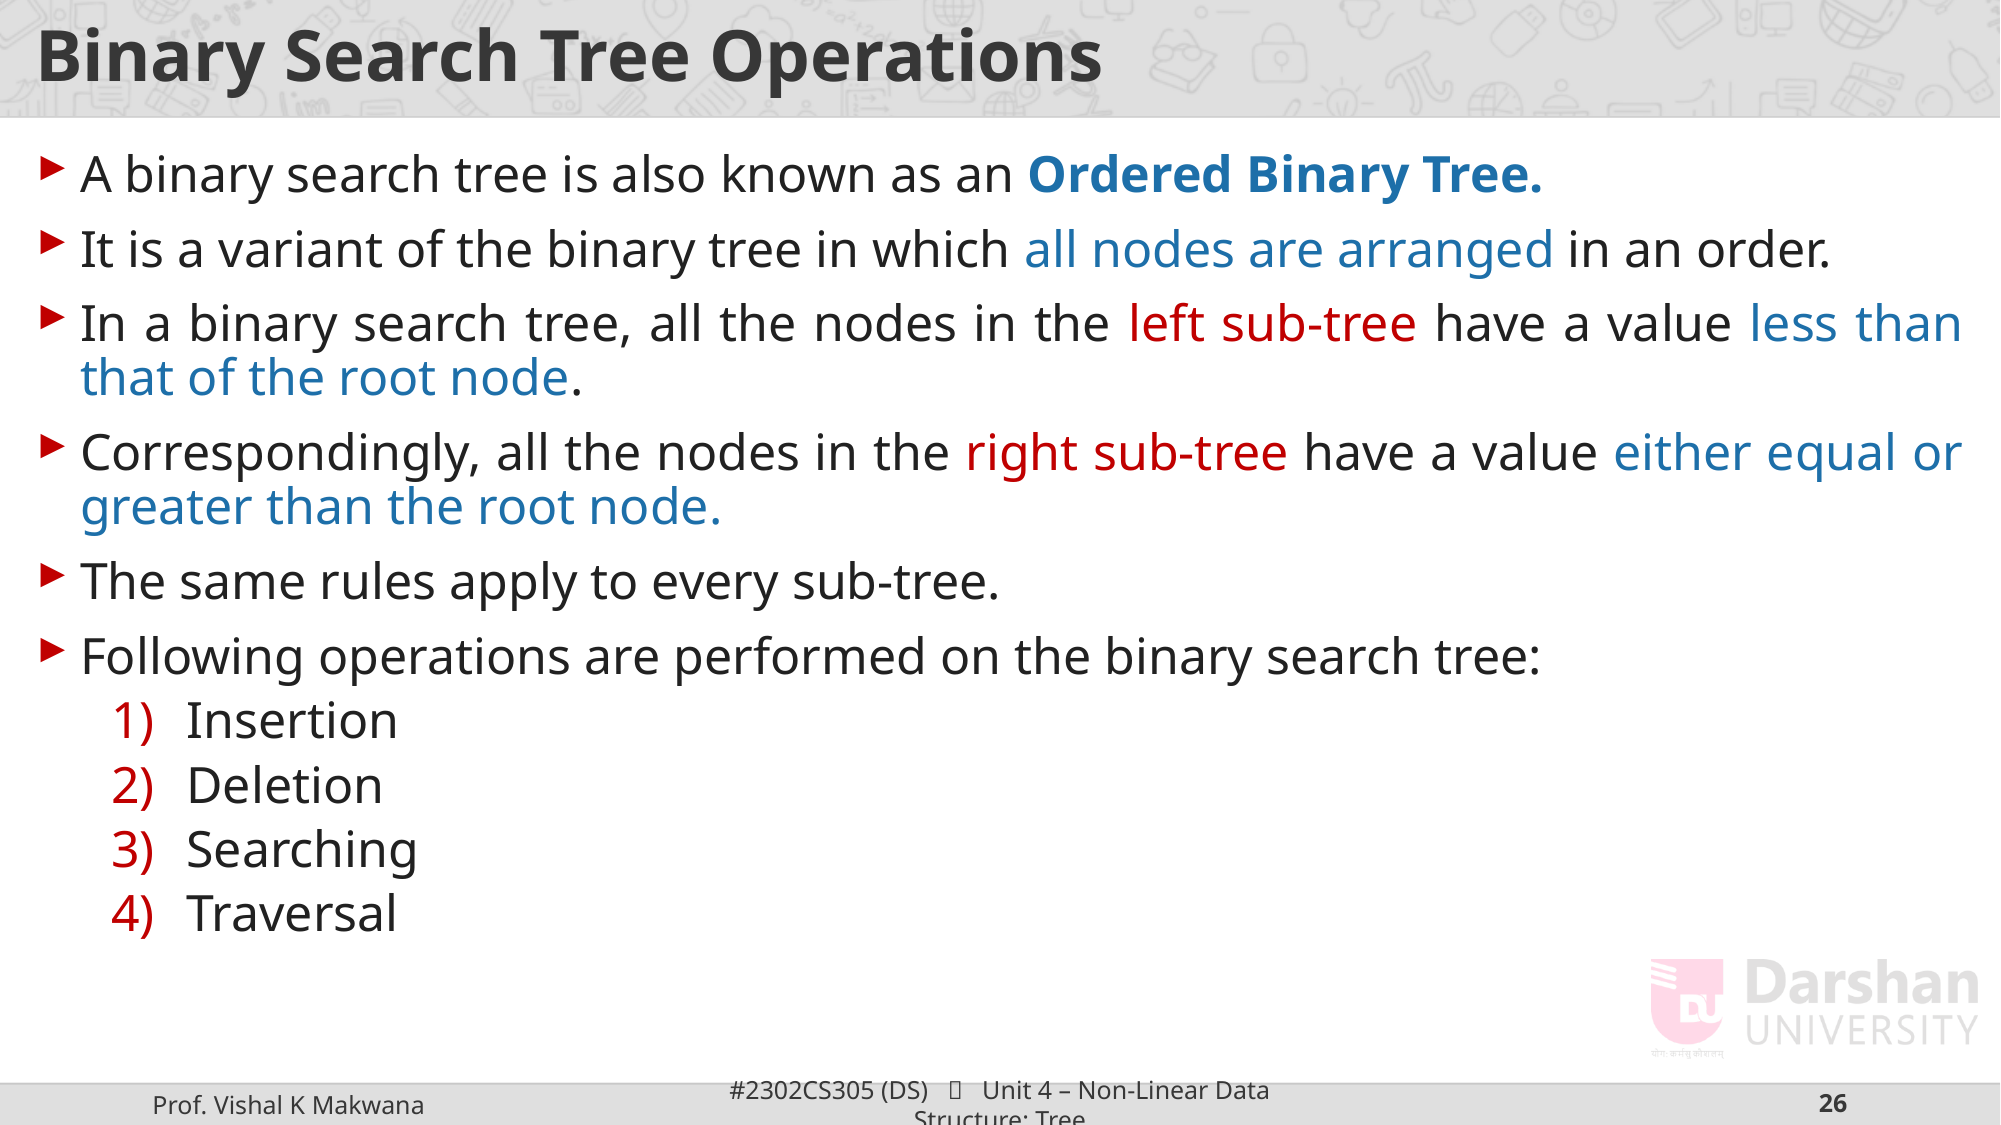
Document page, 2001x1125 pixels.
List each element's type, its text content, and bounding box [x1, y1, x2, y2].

title Binary Search Tree Operations [0, 0, 2000, 117]
list A binary search tree is also known as an Ordered Binary Tree. It is a variant of the binary tree in which all nodes are arranged in an order. In a binary search tree, all the nodes in the left sub-tree have a value less than that of the root node. Correspondingly, all the nodes in the right sub-tree have a value either equal or greater than the root node. The same rules apply to every sub-tree. Following operations are performed on the binary search tree: Insertion Deletion Searching Traversal [21, 141, 1979, 1069]
